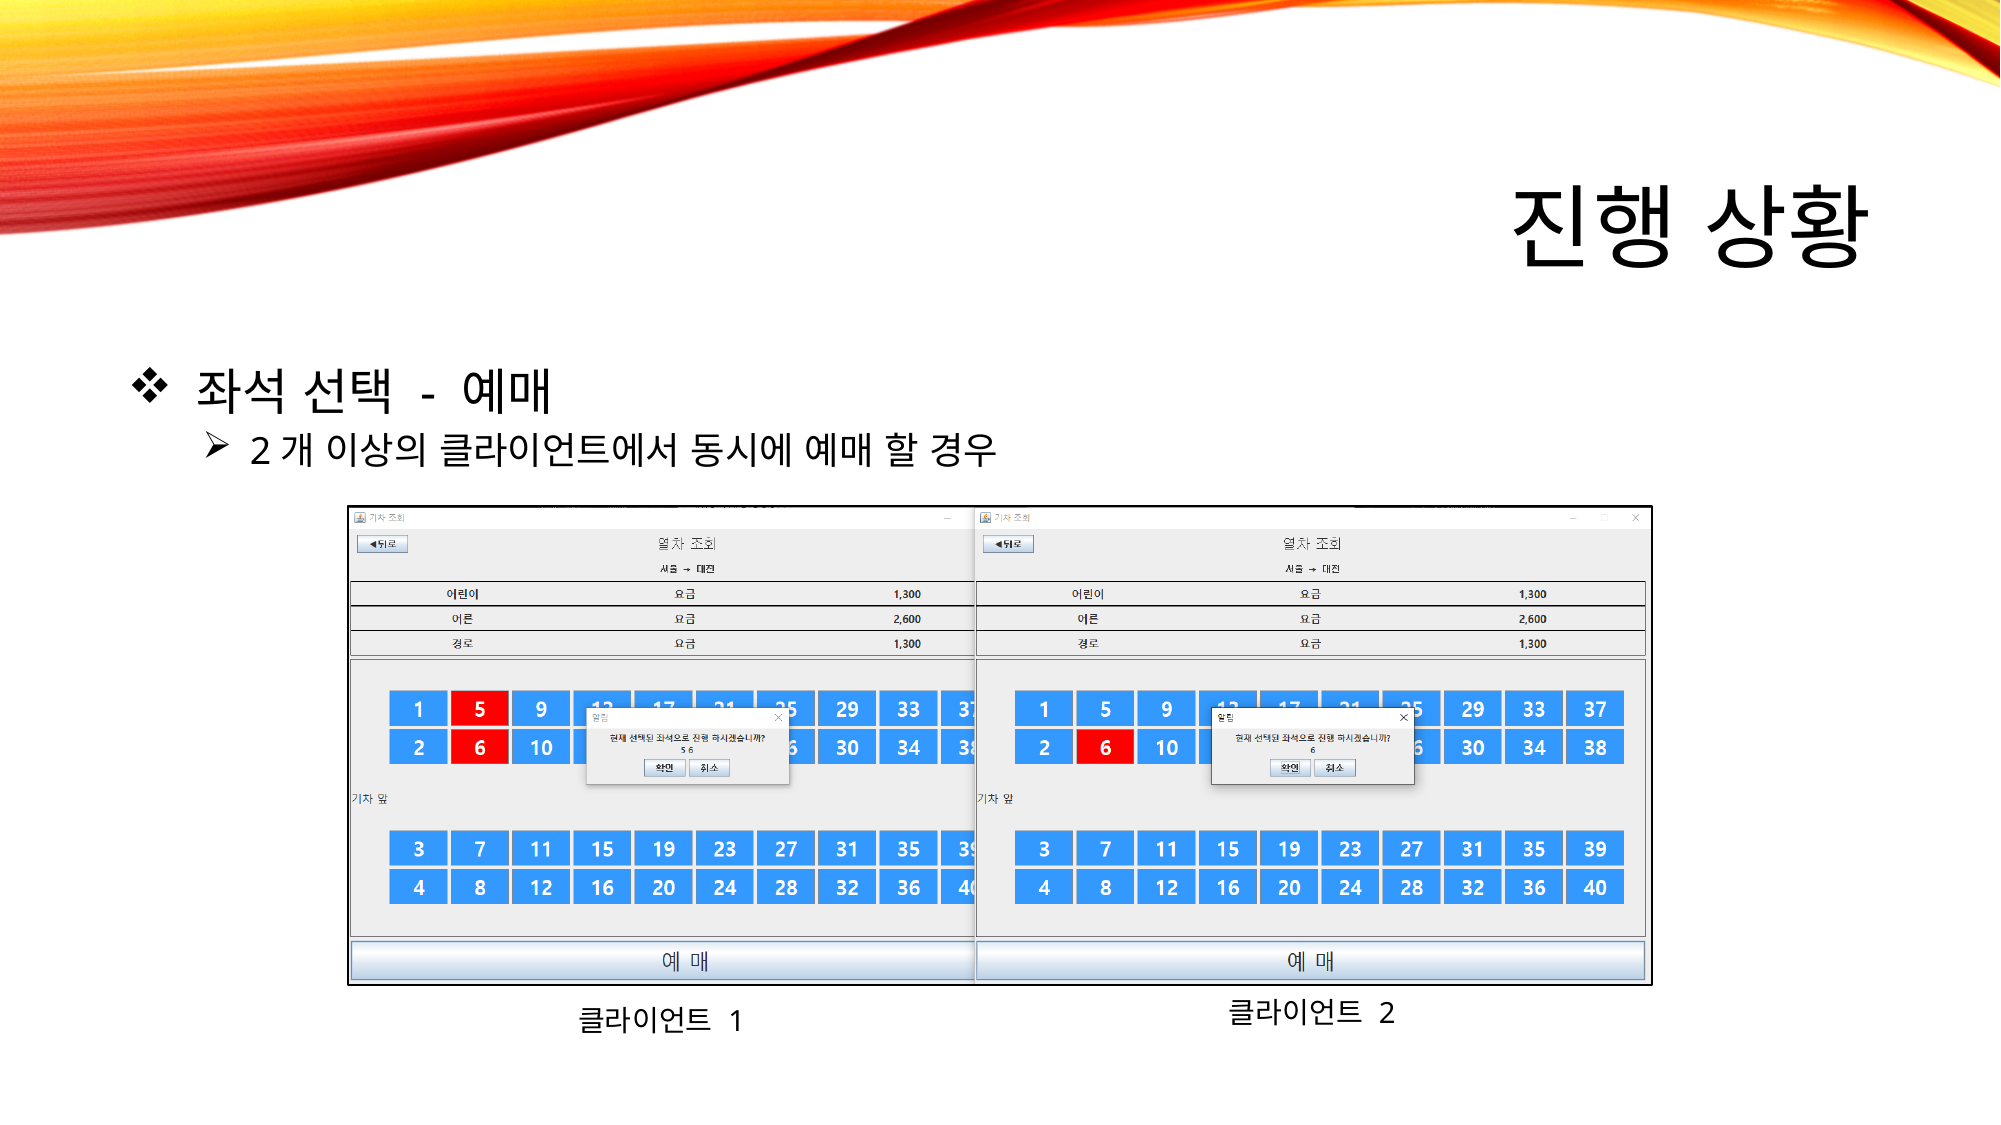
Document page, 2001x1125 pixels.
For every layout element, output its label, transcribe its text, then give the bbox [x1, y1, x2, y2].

picture [348, 507, 1652, 985]
title 진행 상황 [474, 125, 1888, 338]
list 좌석 선택 - 예매 2개 이상의 클라이언트에서 동시에 예매 할 경우 [112, 360, 1888, 1021]
picture [0, 0, 2000, 237]
text_box 클라이언트 2 [999, 987, 1625, 1038]
text_box 클라이언트 1 [348, 994, 975, 1045]
